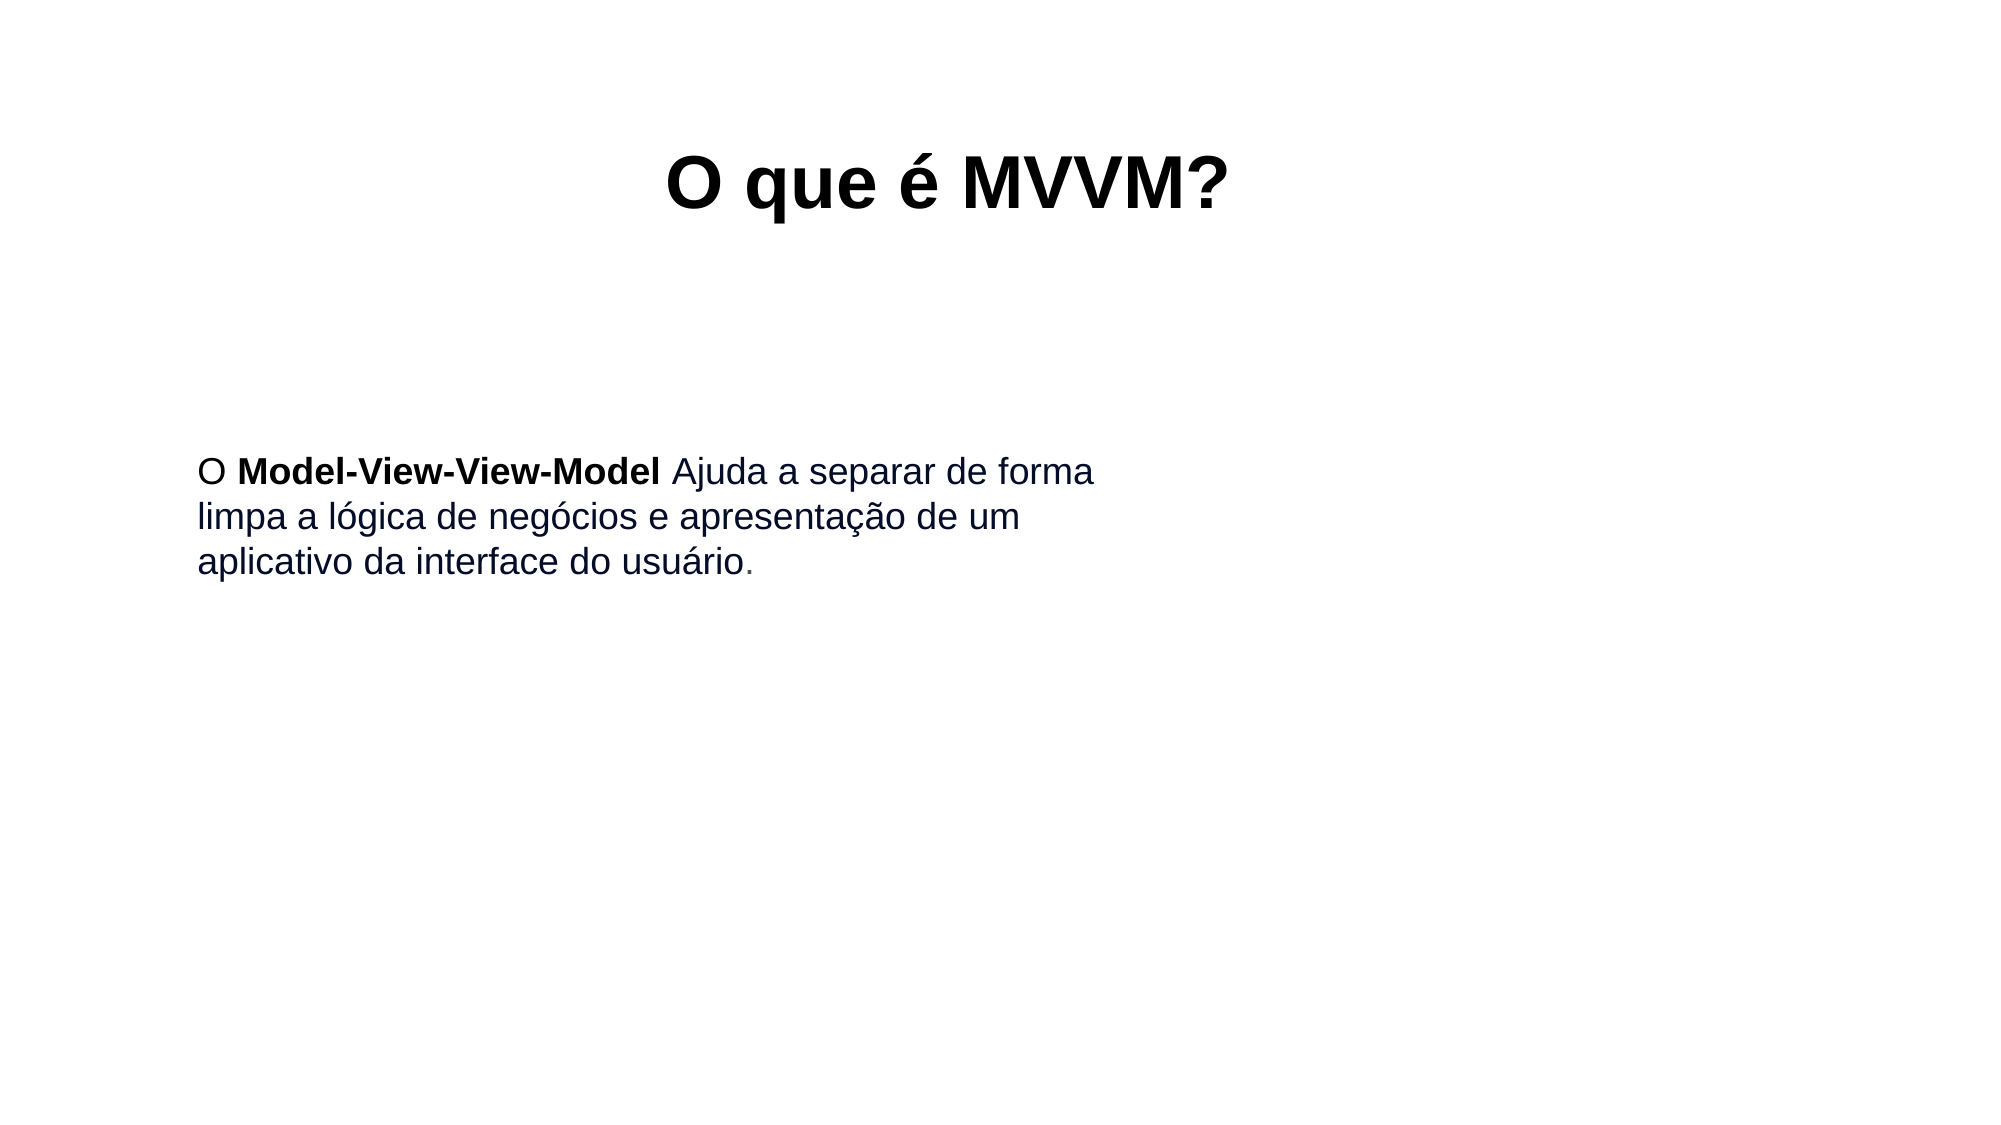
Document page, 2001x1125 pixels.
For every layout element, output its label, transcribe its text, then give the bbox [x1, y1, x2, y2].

text_box O Model-View-View-Model Ajuda a separar de forma limpa a lógica de negócios e apresentação de um aplicativo da interface do usuário. [182, 439, 1183, 590]
text_box O que é MVVM? [651, 125, 1248, 231]
